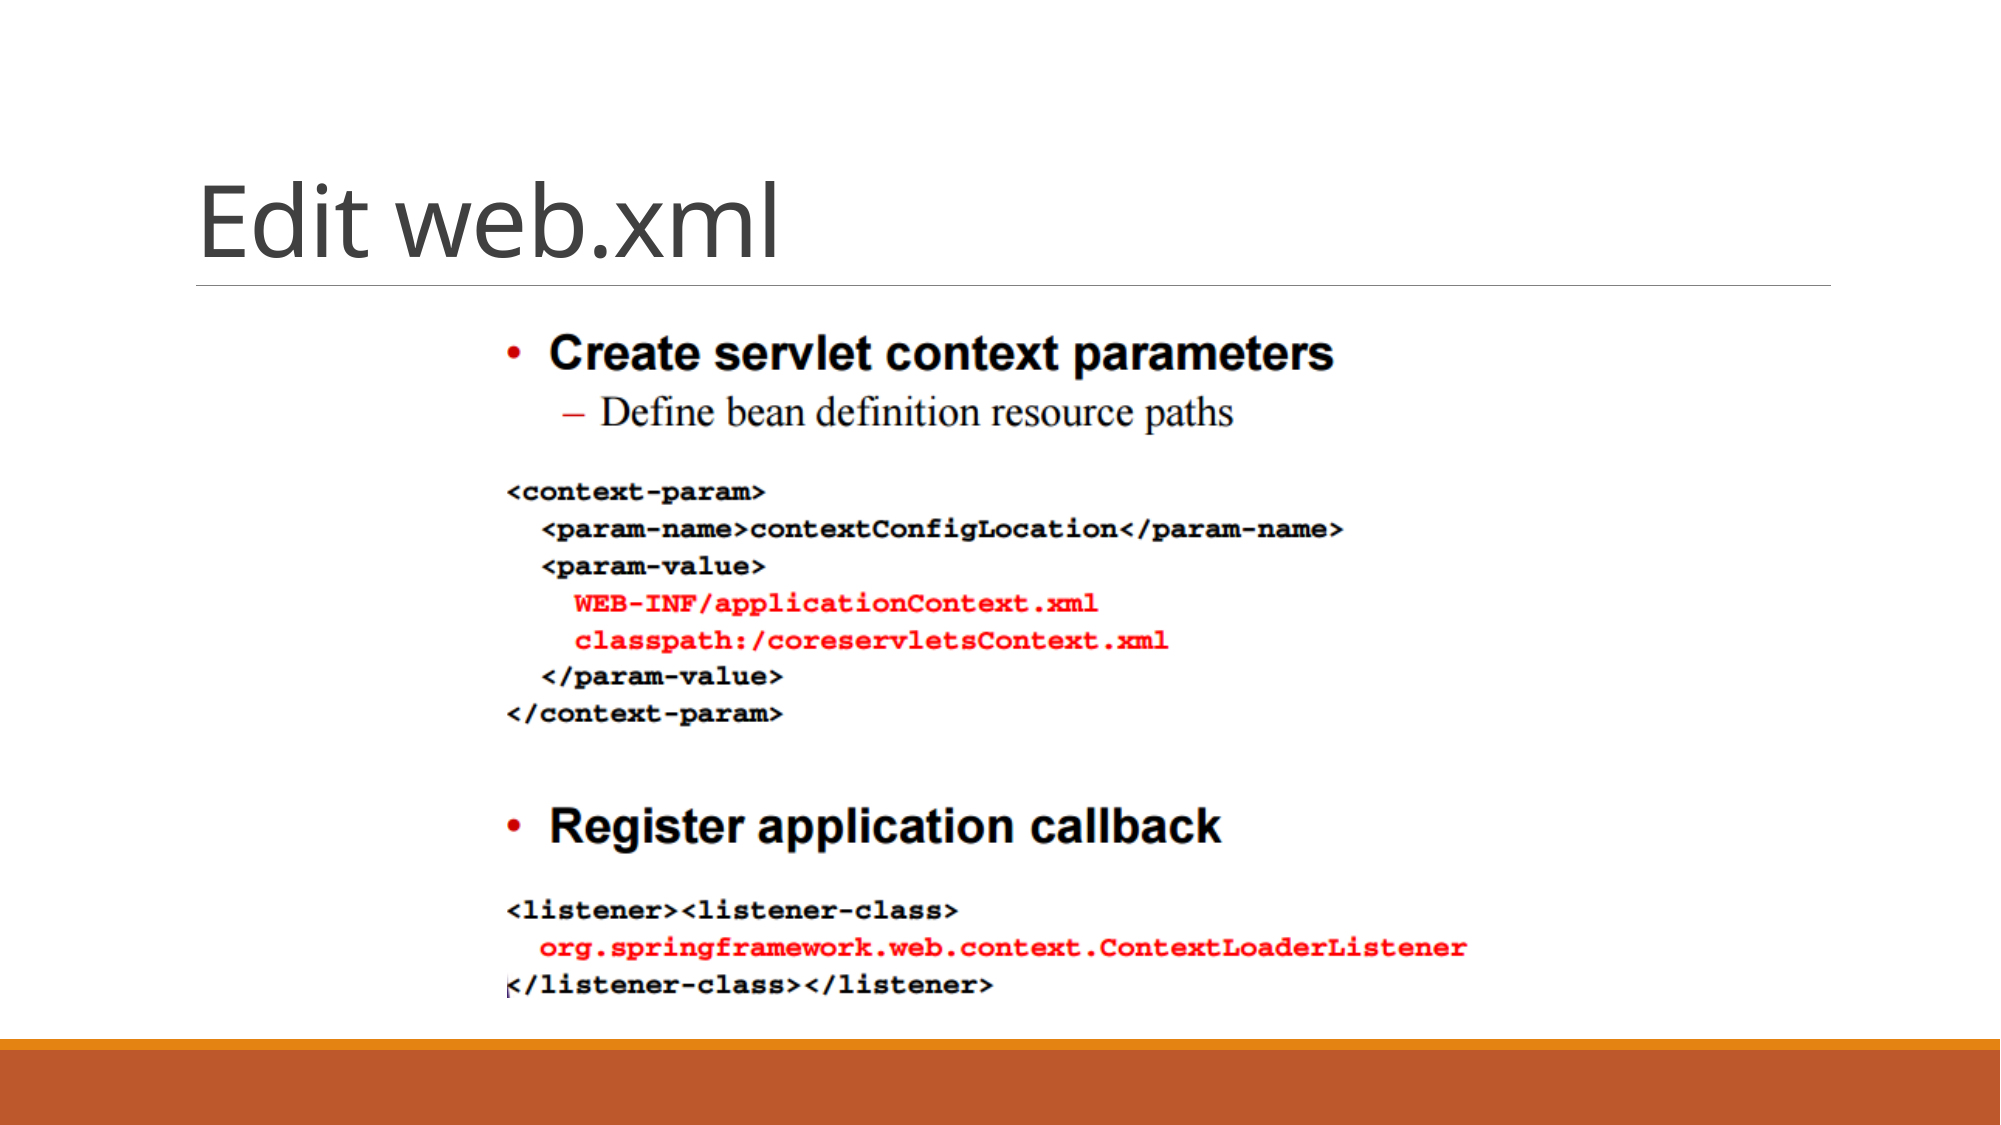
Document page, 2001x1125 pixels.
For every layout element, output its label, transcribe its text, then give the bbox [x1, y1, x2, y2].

picture [506, 324, 1529, 998]
title Edit web.xml [180, 47, 1830, 285]
